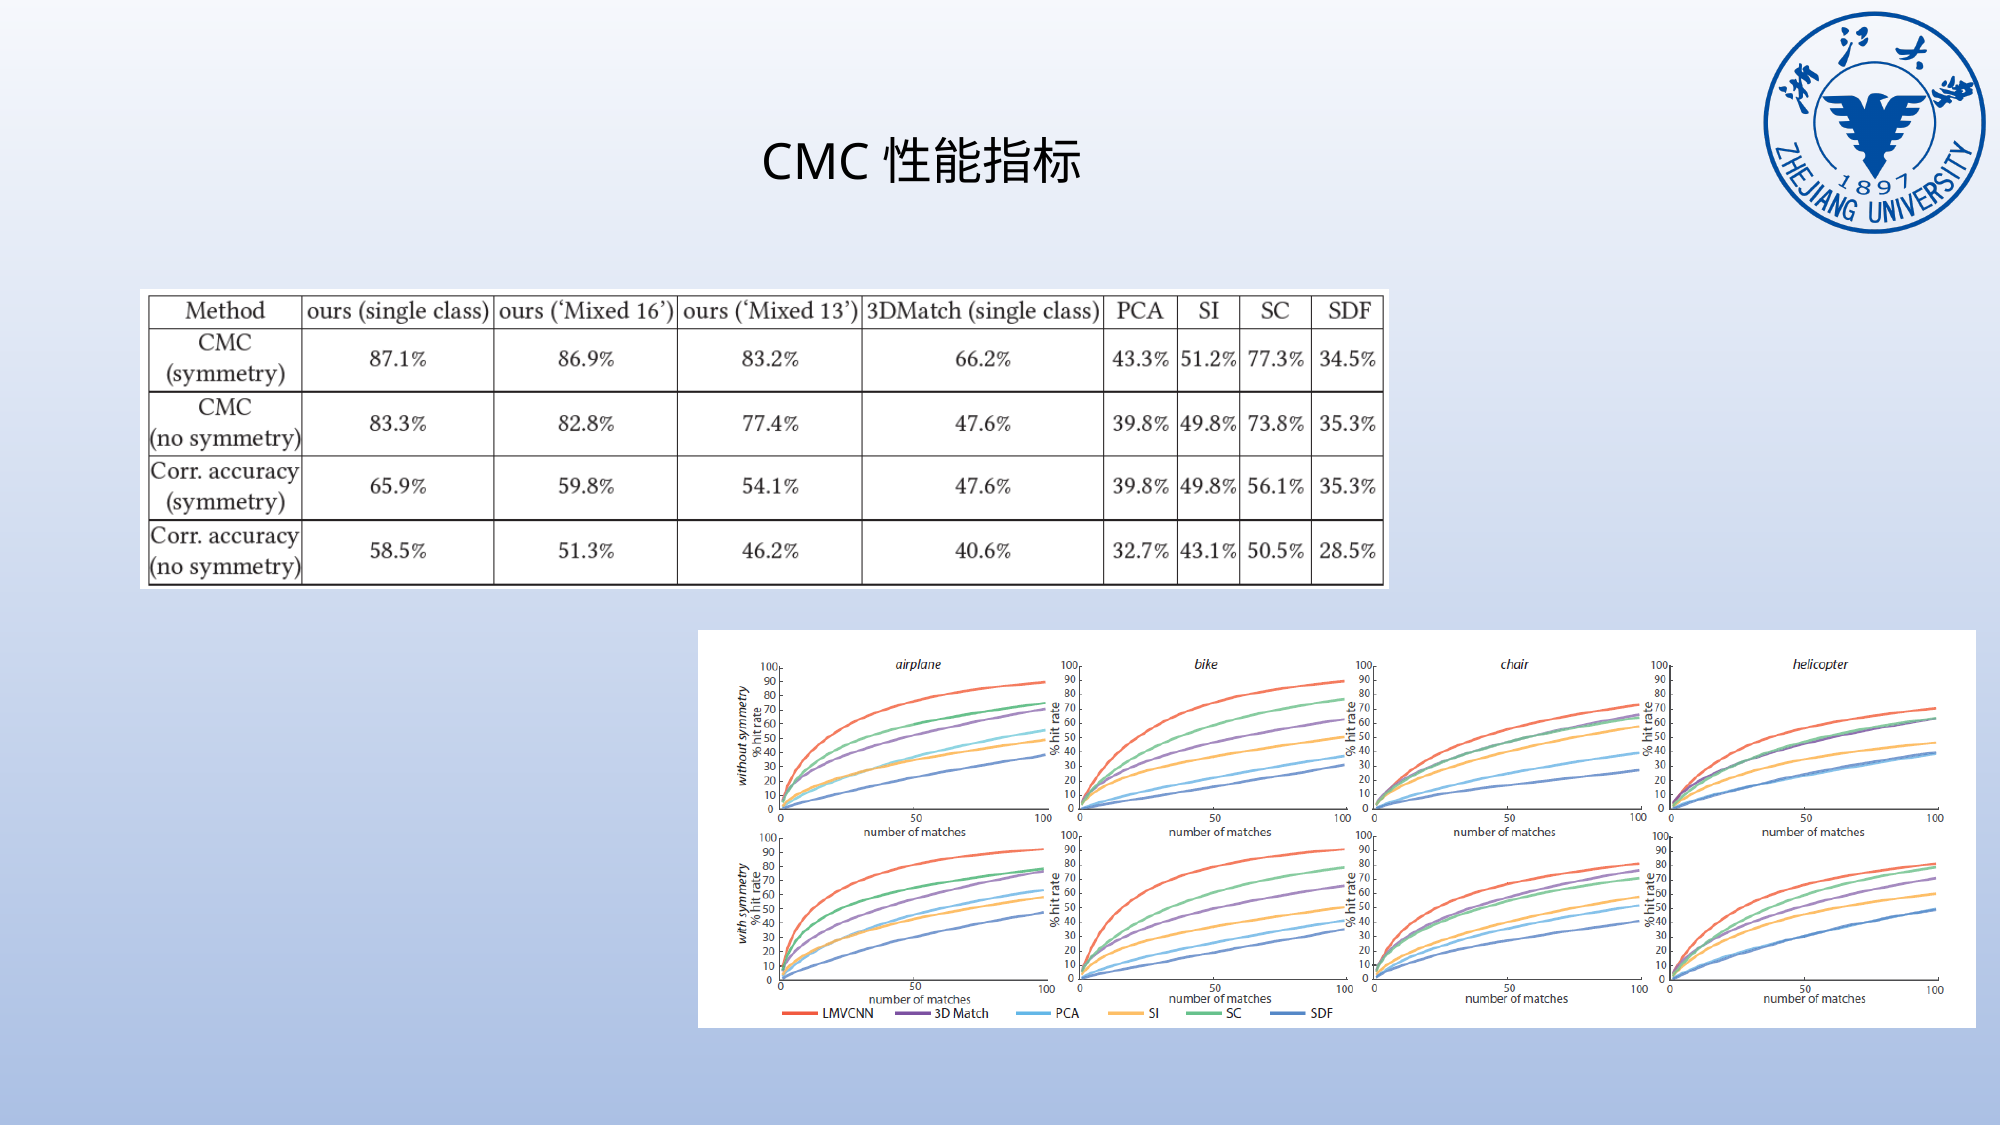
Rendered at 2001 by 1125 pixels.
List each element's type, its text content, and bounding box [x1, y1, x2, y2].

picture [140, 289, 1390, 589]
picture [1749, 0, 2000, 248]
picture [698, 630, 1976, 1028]
text_box CMC性能指标 [746, 122, 1429, 198]
